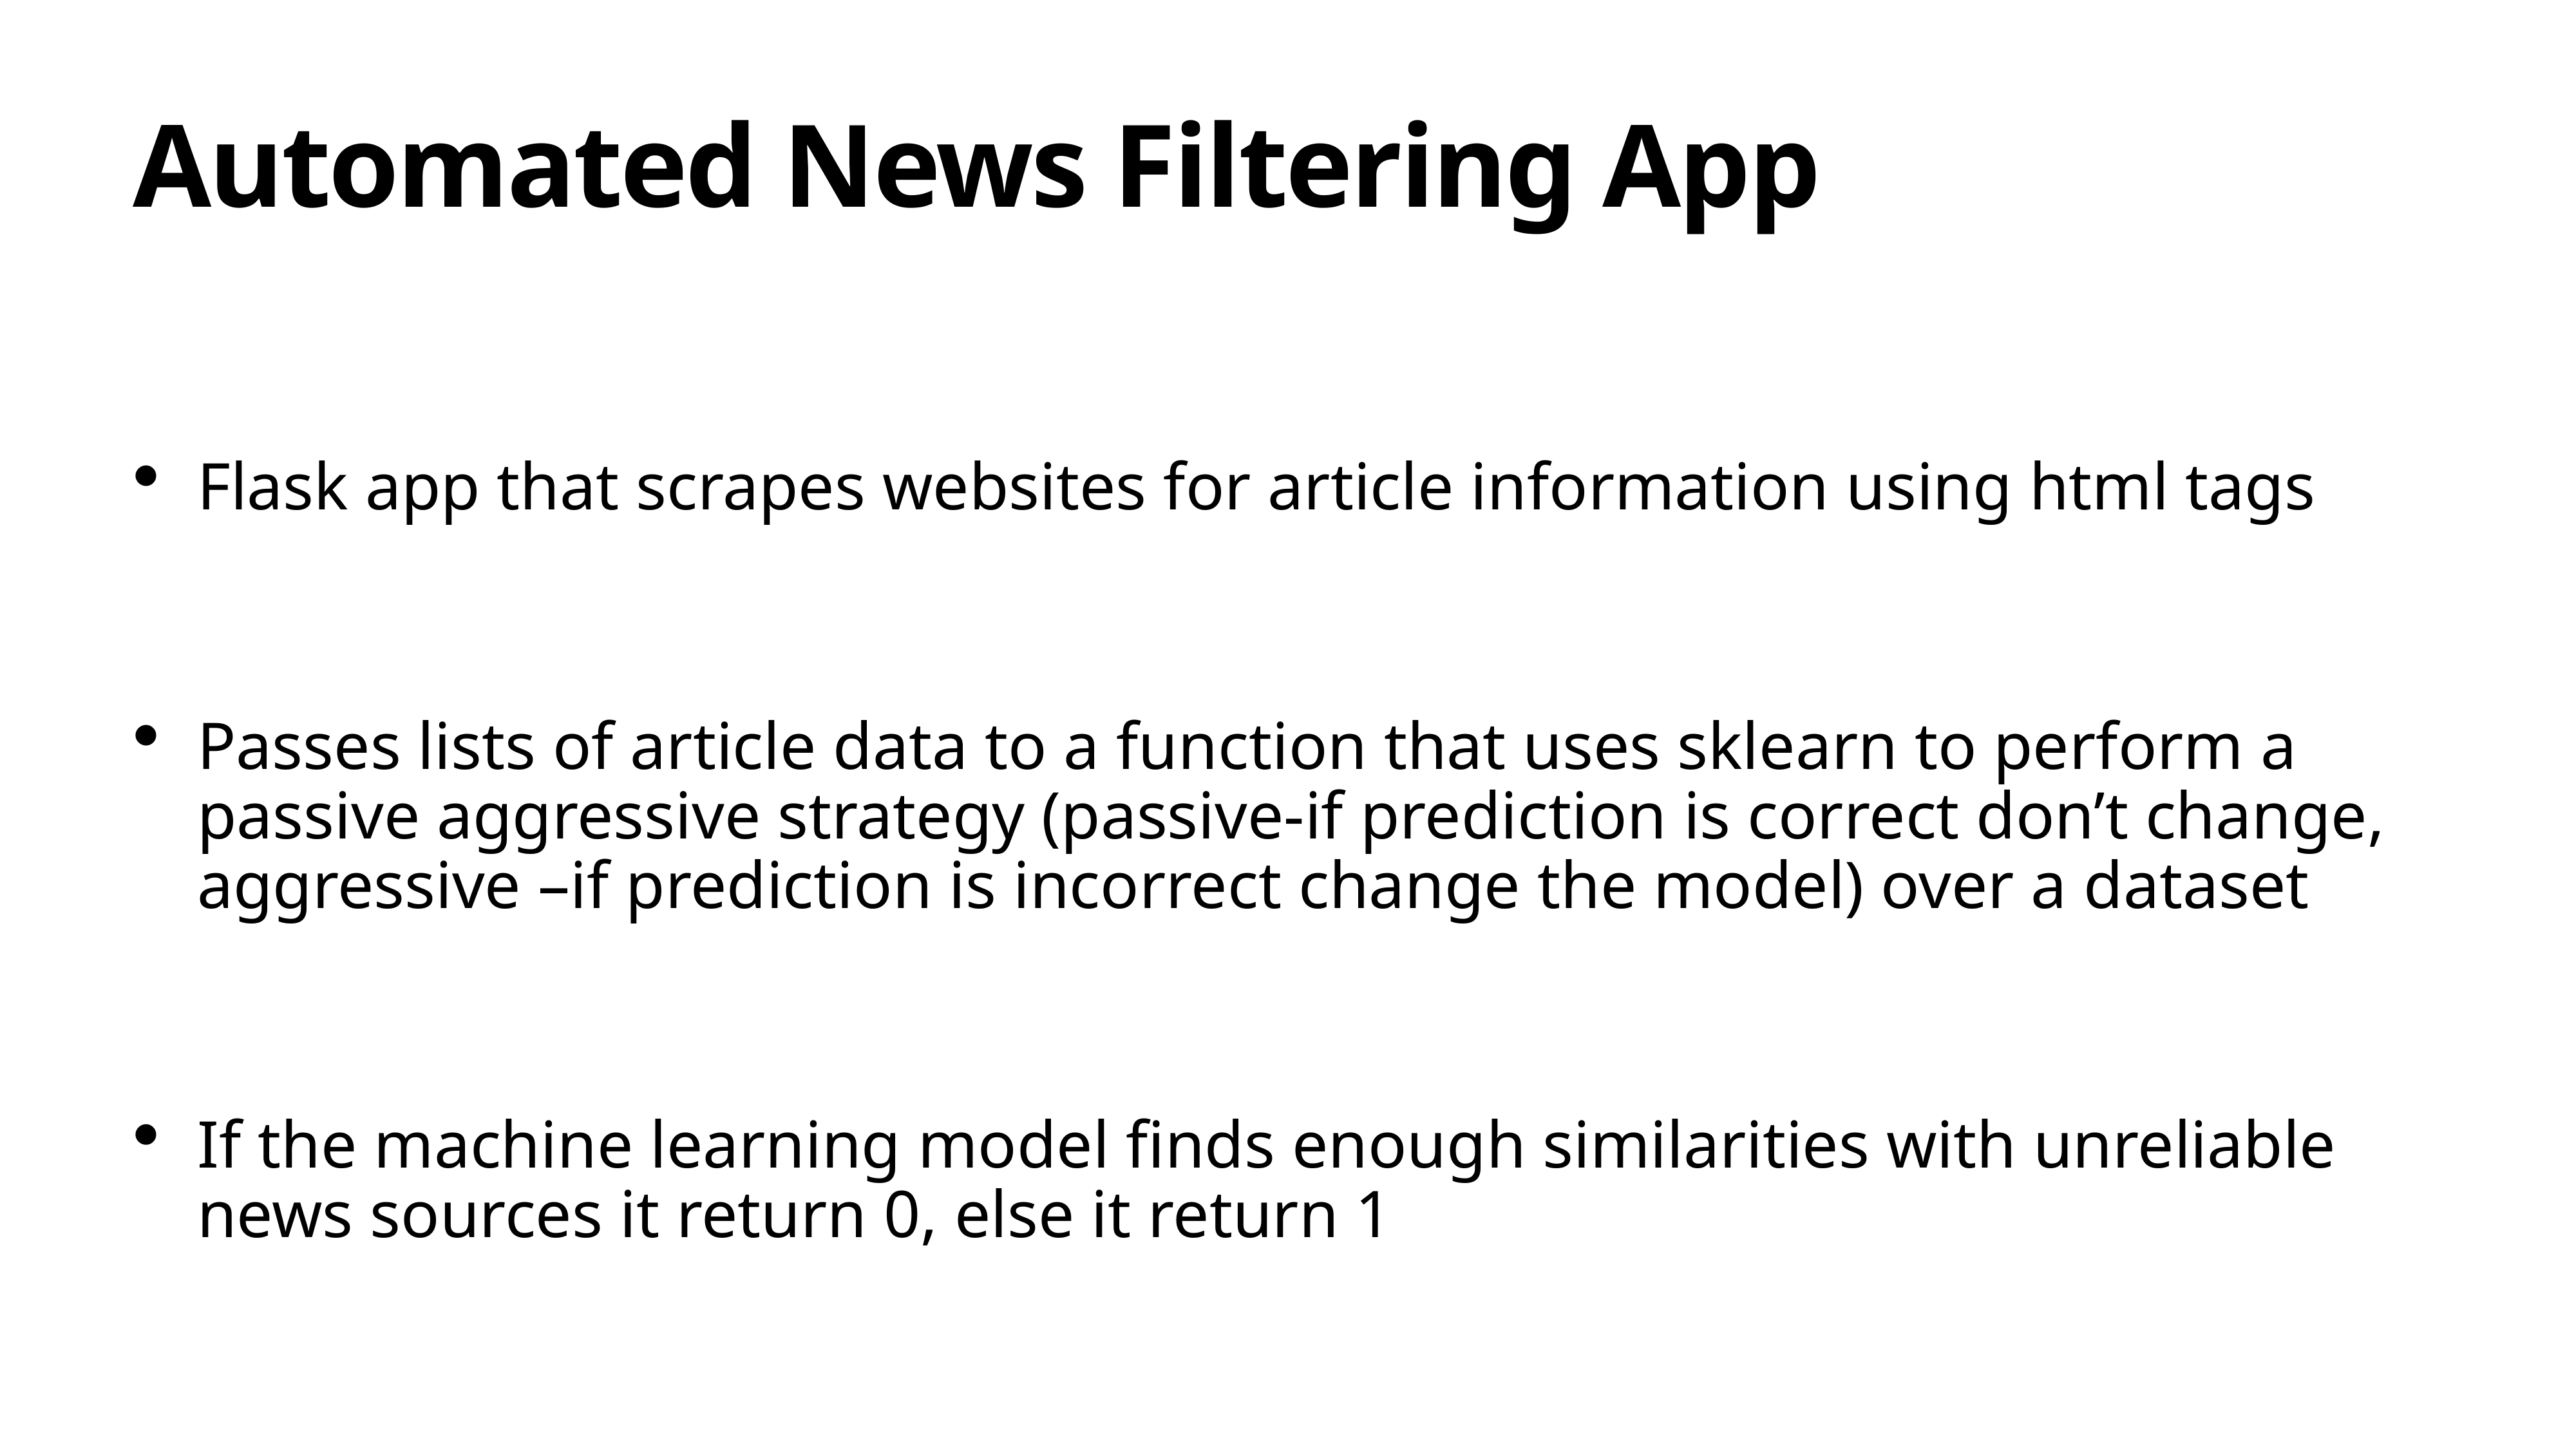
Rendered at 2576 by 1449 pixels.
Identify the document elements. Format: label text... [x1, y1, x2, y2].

list Flask app that scrapes websites for article information using html tags Passes lists of article data to a function that uses sklearn to perform a passive aggressive strategy (passive-if prediction is correct don’t change, aggressive –if prediction is incorrect change the model) over a dataset If the machine learning model finds enough similarities with unreliable news sources it return 0, else it return 1 [127, 448, 2449, 1321]
title Automated News Filtering App [127, 113, 2449, 266]
